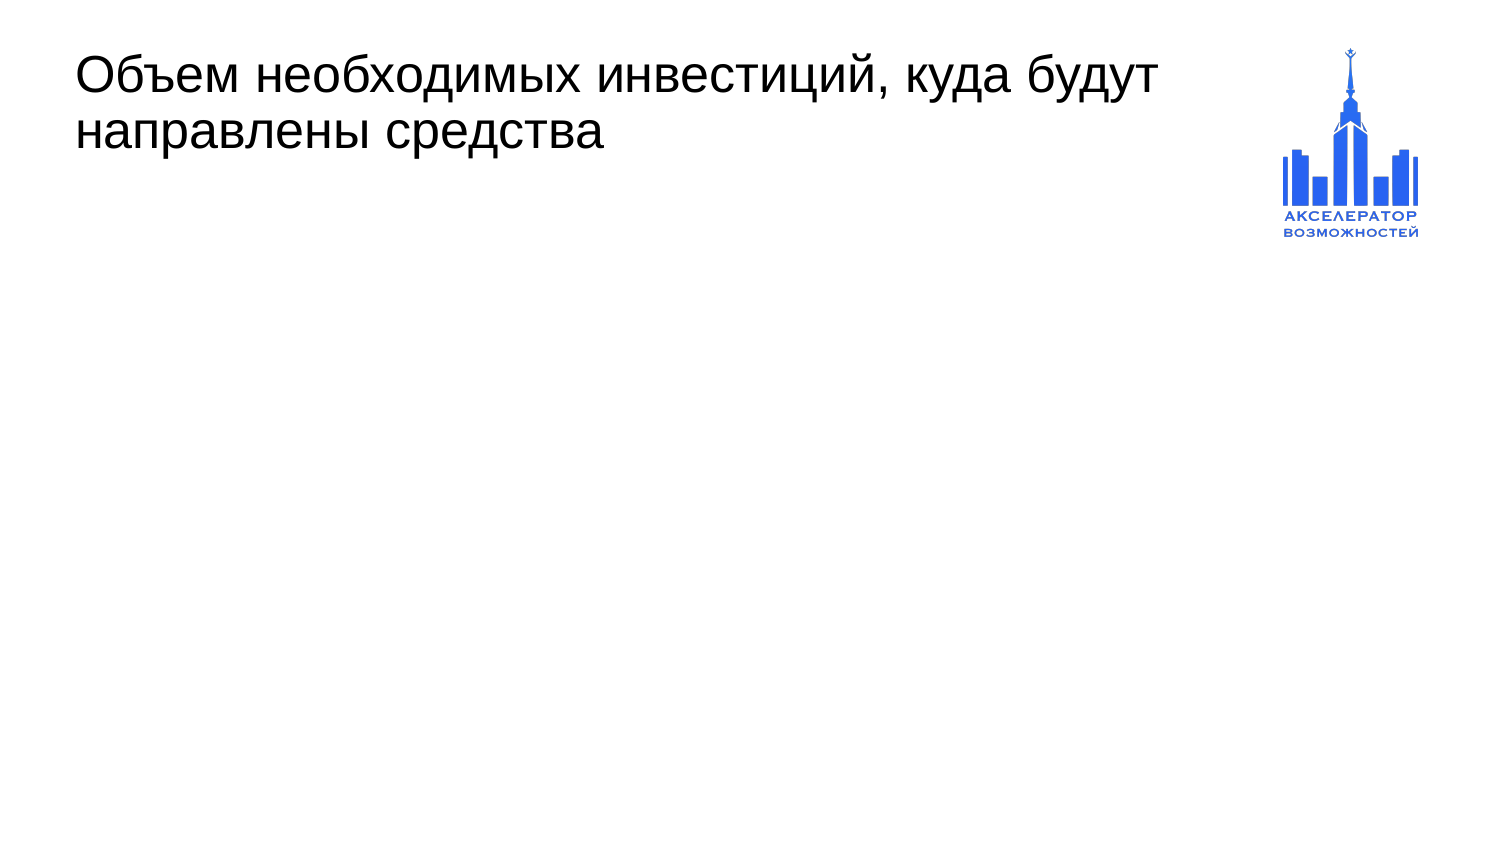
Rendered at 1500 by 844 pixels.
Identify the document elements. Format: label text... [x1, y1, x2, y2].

title Объем необходимых инвестиций, куда будут направлены средства [75, 33, 1425, 175]
picture [1283, 48, 1418, 237]
